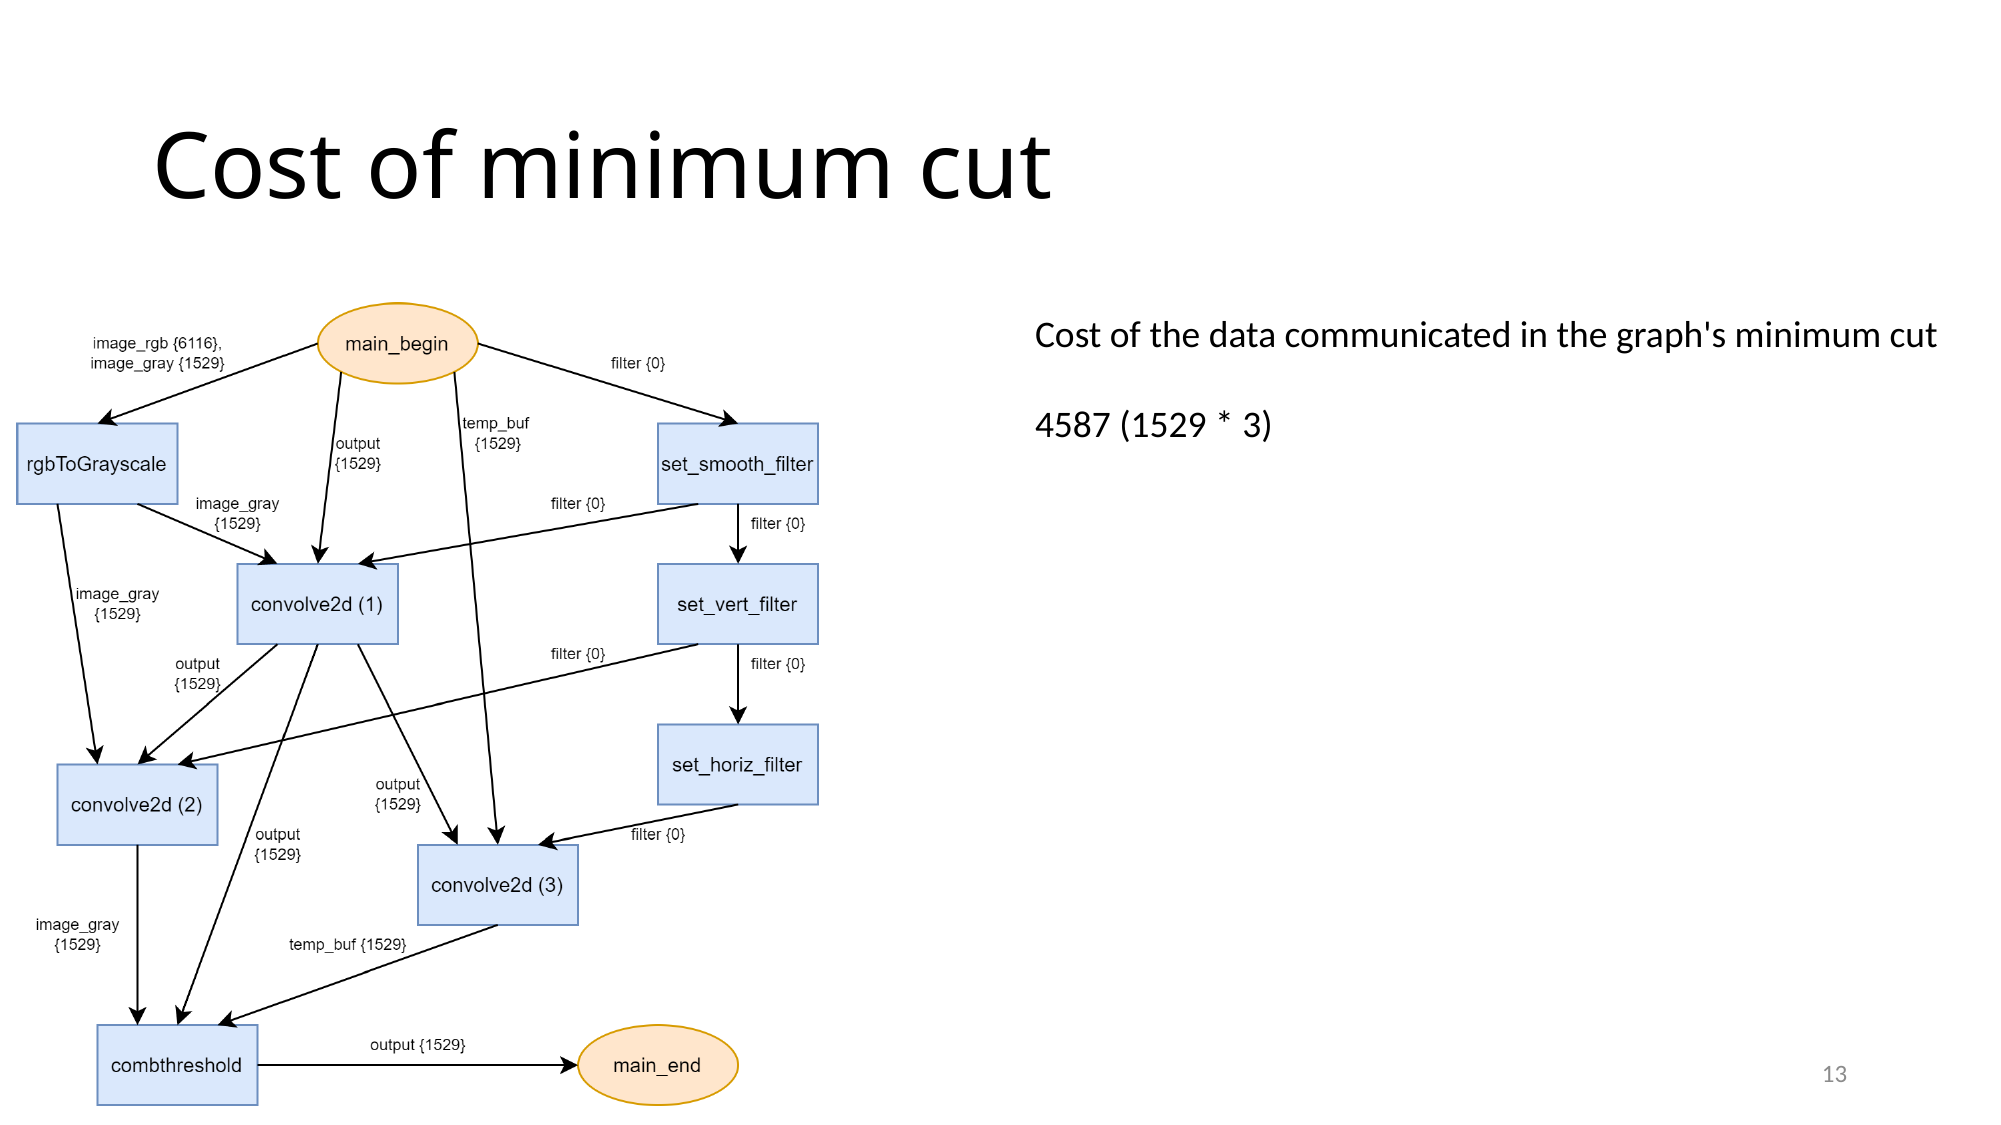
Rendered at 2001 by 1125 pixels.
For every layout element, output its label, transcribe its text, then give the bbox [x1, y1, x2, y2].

title Cost of minimum cut [137, 59, 1863, 278]
picture [16, 302, 819, 1106]
slide_number 13 [1412, 1042, 1863, 1103]
text_box Cost of the data communicated in the graph's minimum cut 4587 (1529 * 3) [1020, 302, 1958, 453]
